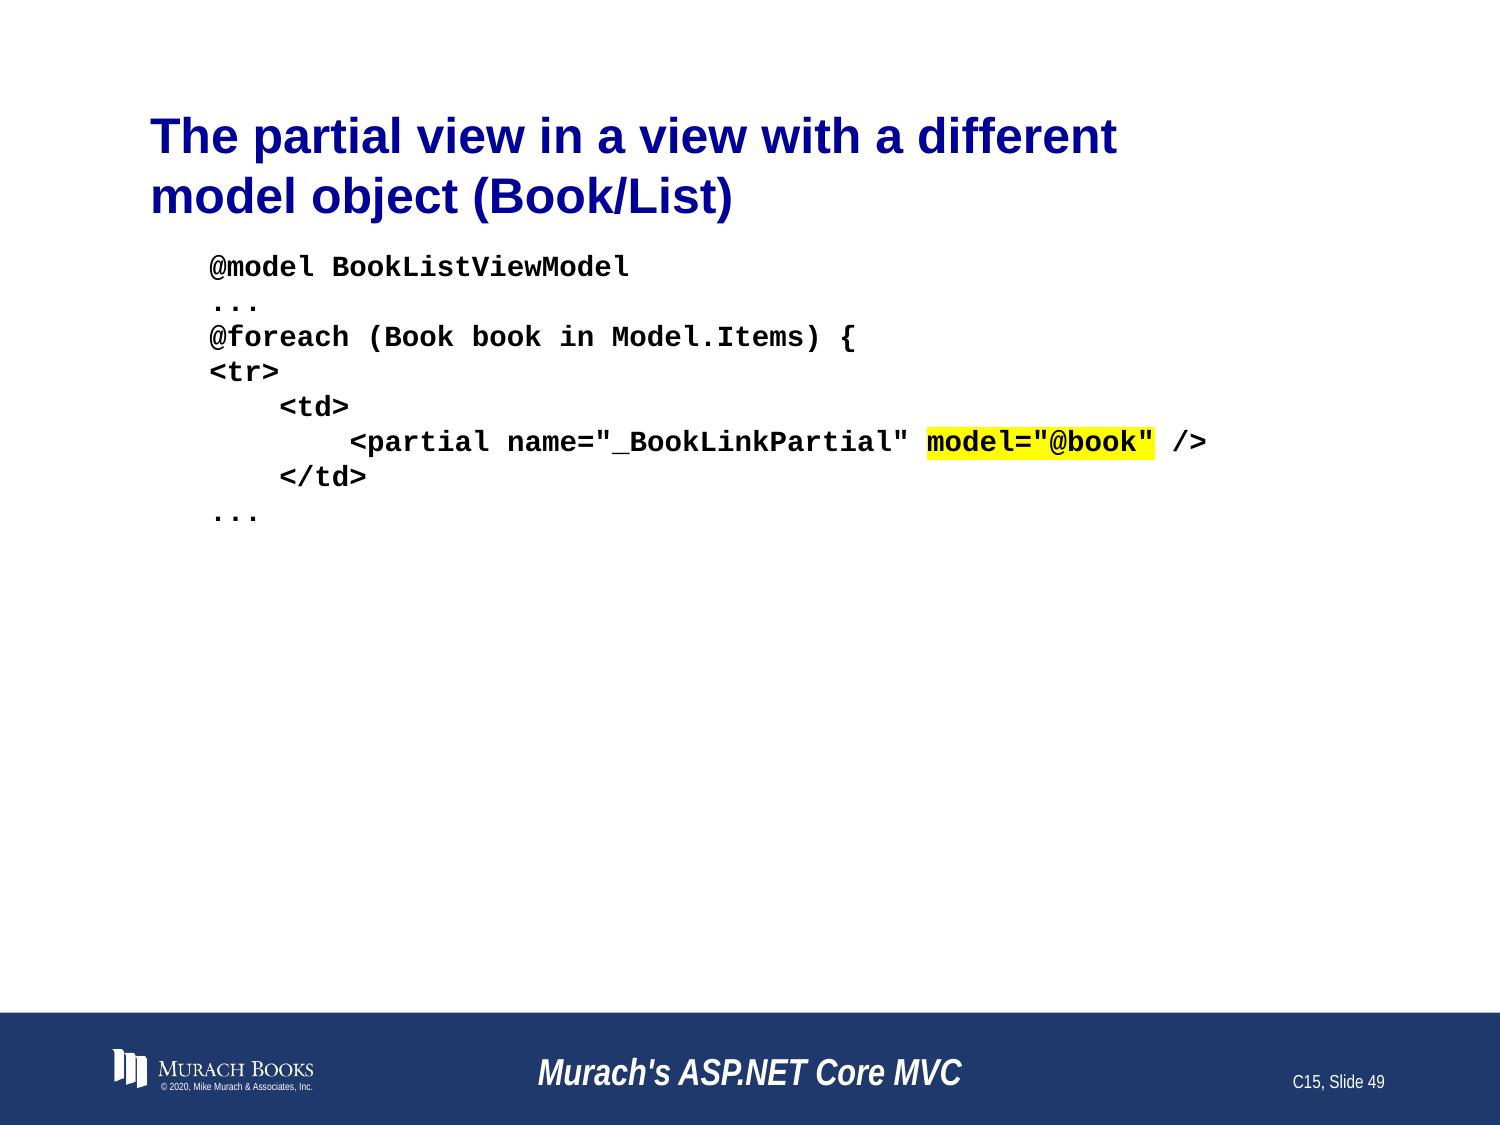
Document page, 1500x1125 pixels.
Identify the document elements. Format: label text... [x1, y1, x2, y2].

footer © 2020, Mike Murach & Associates, Inc. [12, 1025, 463, 1100]
title The partial view in a view with a different model object (Book/List) [150, 102, 1350, 224]
list @model BookListViewModel ... @foreach (Book book in Model.Items) { <tr> <td> <partial name="_BookLinkPartial" model="@book" /> </td> ... [137, 239, 1350, 978]
slide_number Murach's ASP.NET Core MVC [463, 1025, 1050, 1100]
slide_number C15, Slide 49 [1087, 1025, 1400, 1100]
